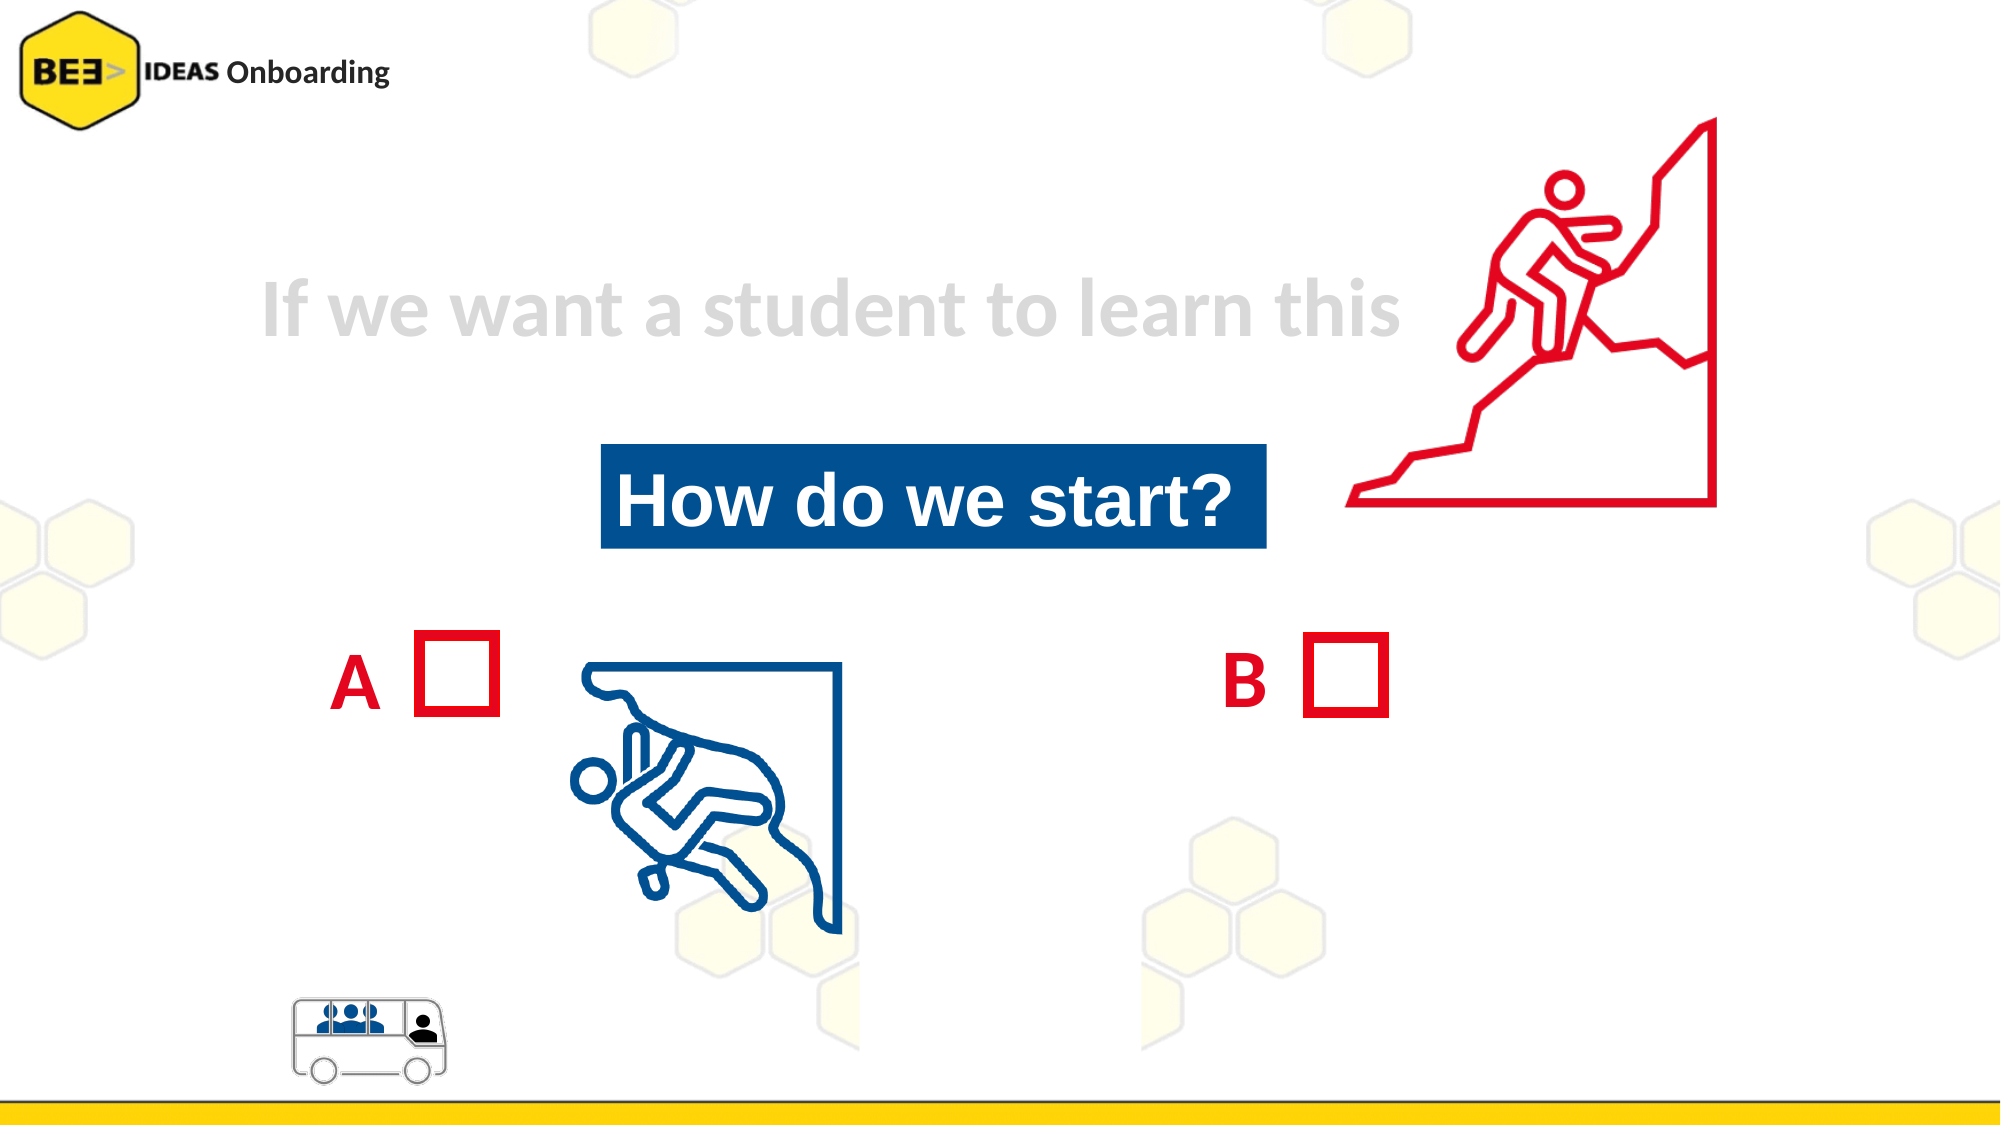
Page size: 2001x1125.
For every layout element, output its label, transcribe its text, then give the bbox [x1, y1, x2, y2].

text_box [315, 619, 500, 736]
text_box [284, 956, 454, 1125]
picture [0, 0, 2001, 1125]
text_box If we want a student to learn this [245, 246, 1308, 361]
text_box How do we start? [600, 444, 1267, 549]
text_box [1206, 617, 1389, 734]
text_box Onboarding [211, 42, 445, 98]
